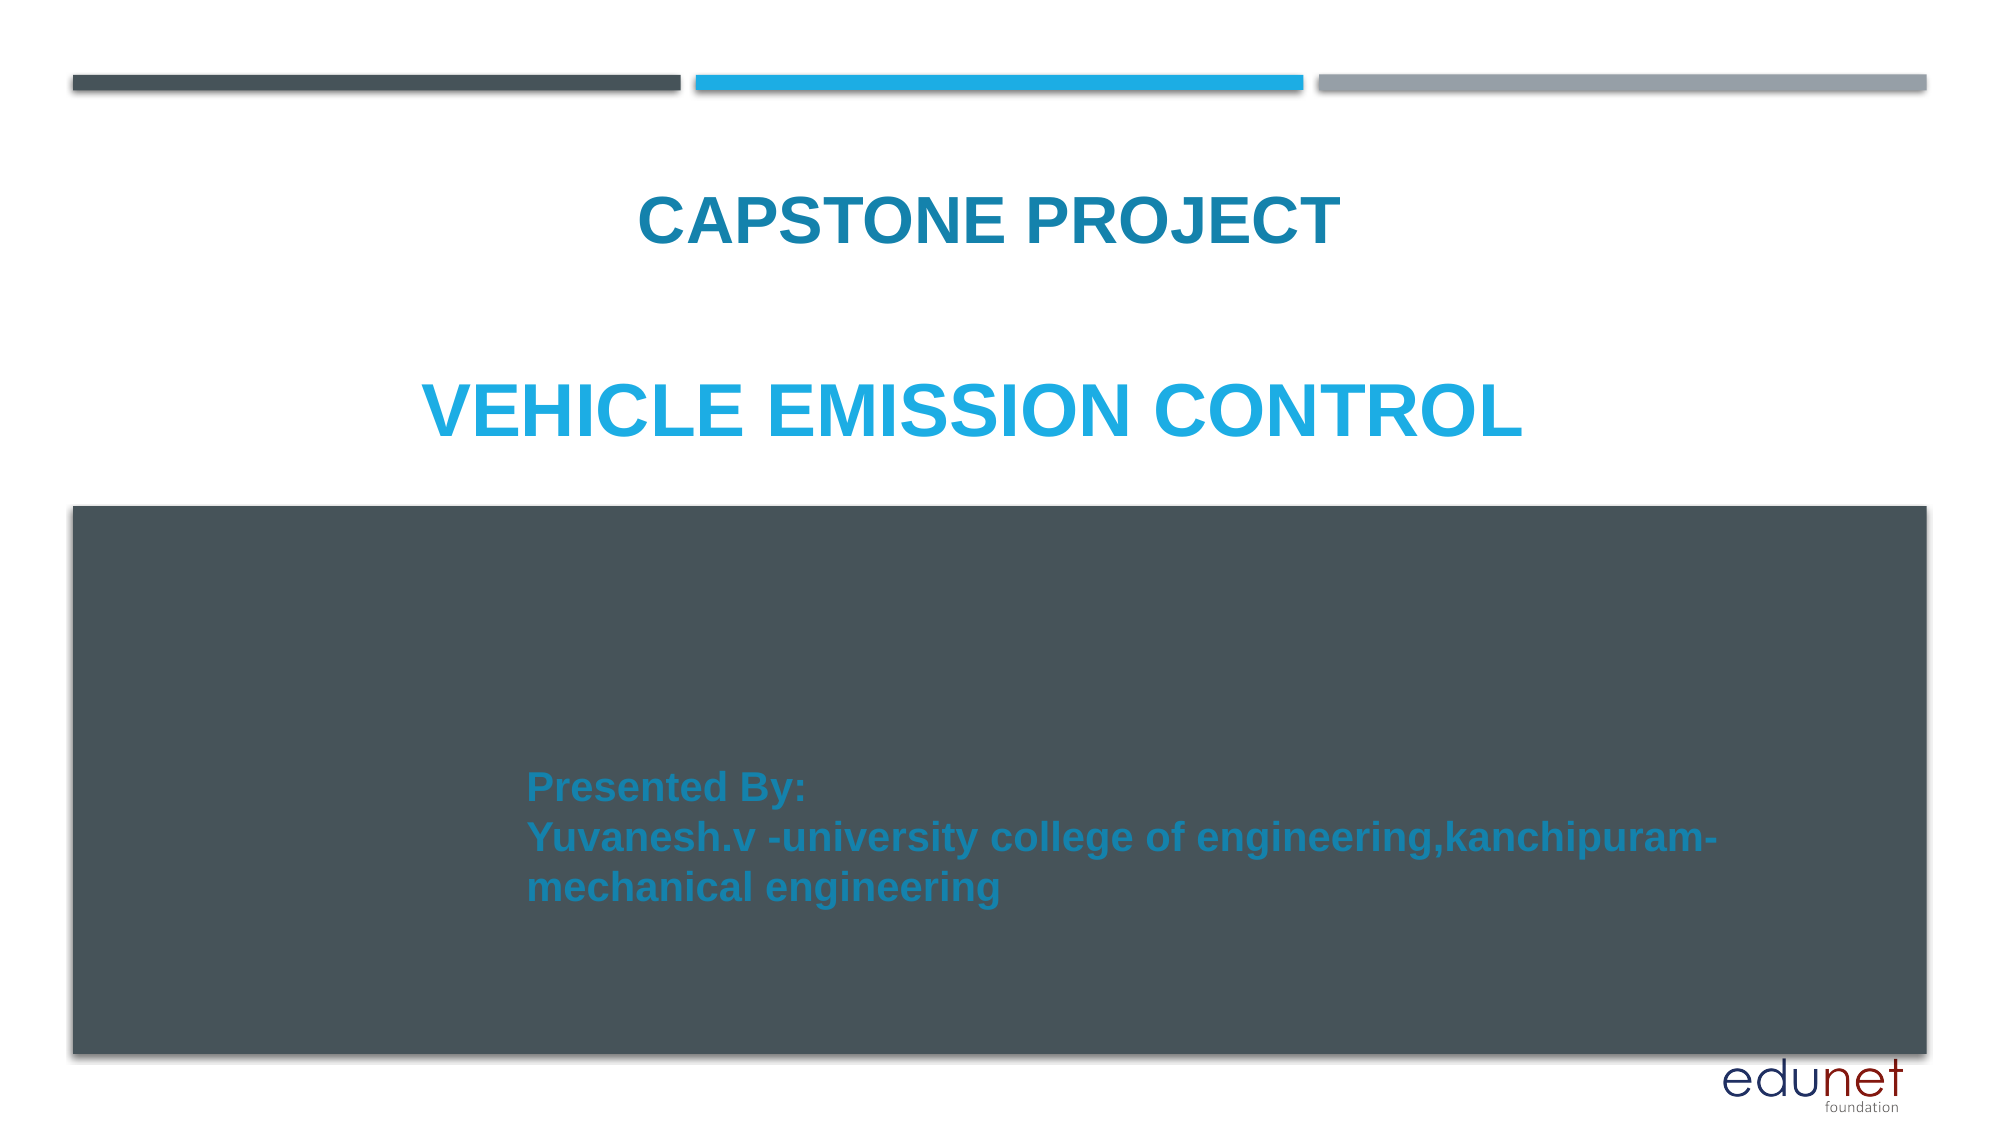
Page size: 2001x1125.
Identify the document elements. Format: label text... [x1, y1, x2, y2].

title Vehicle emission control [222, 298, 1723, 460]
text_box Presented By: Yuvanesh.v -university college of engineering,kanchipuram-mechanical engineering [511, 752, 1821, 918]
picture [1719, 1056, 1905, 1116]
text_box CAPSTONE PROJECT [0, 169, 2000, 265]
